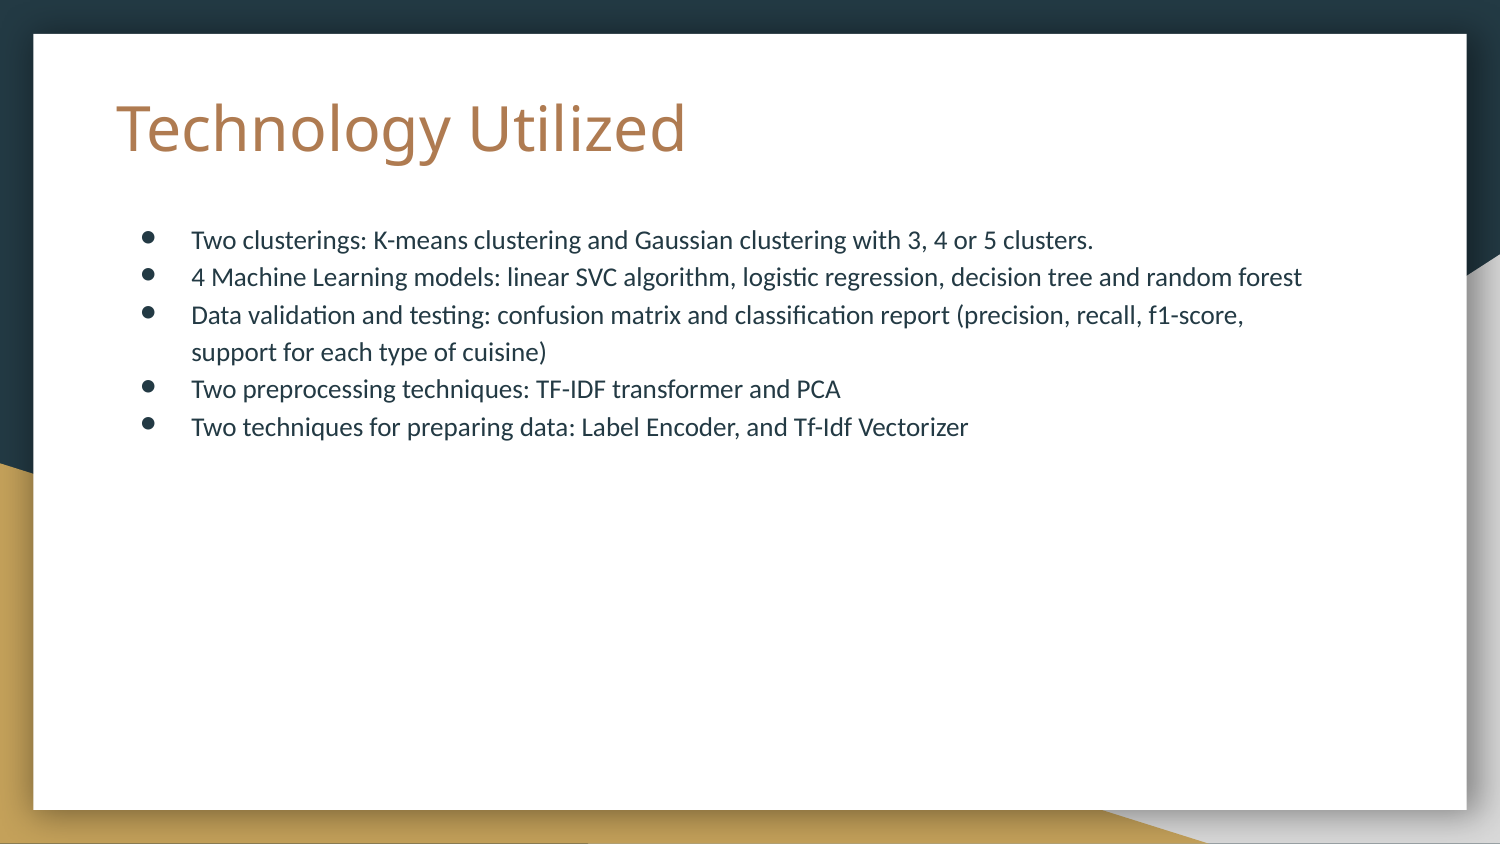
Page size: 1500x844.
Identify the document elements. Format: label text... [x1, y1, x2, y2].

title Technology Utilized [101, 74, 1333, 202]
list Two clusterings: K-means clustering and Gaussian clustering with 3, 4 or 5 clusters. 4 Machine Learning models: linear SVC algorithm, logistic regression, decision tree and random forest Data validation and testing: confusion matrix and classification report (precision, recall, f1-score, support for each type of cuisine) Two preprocessing techniques: TF-IDF transformer and PCA Two techniques for preparing data: Label Encoder, and Tf-Idf Vectorizer [101, 202, 1333, 605]
